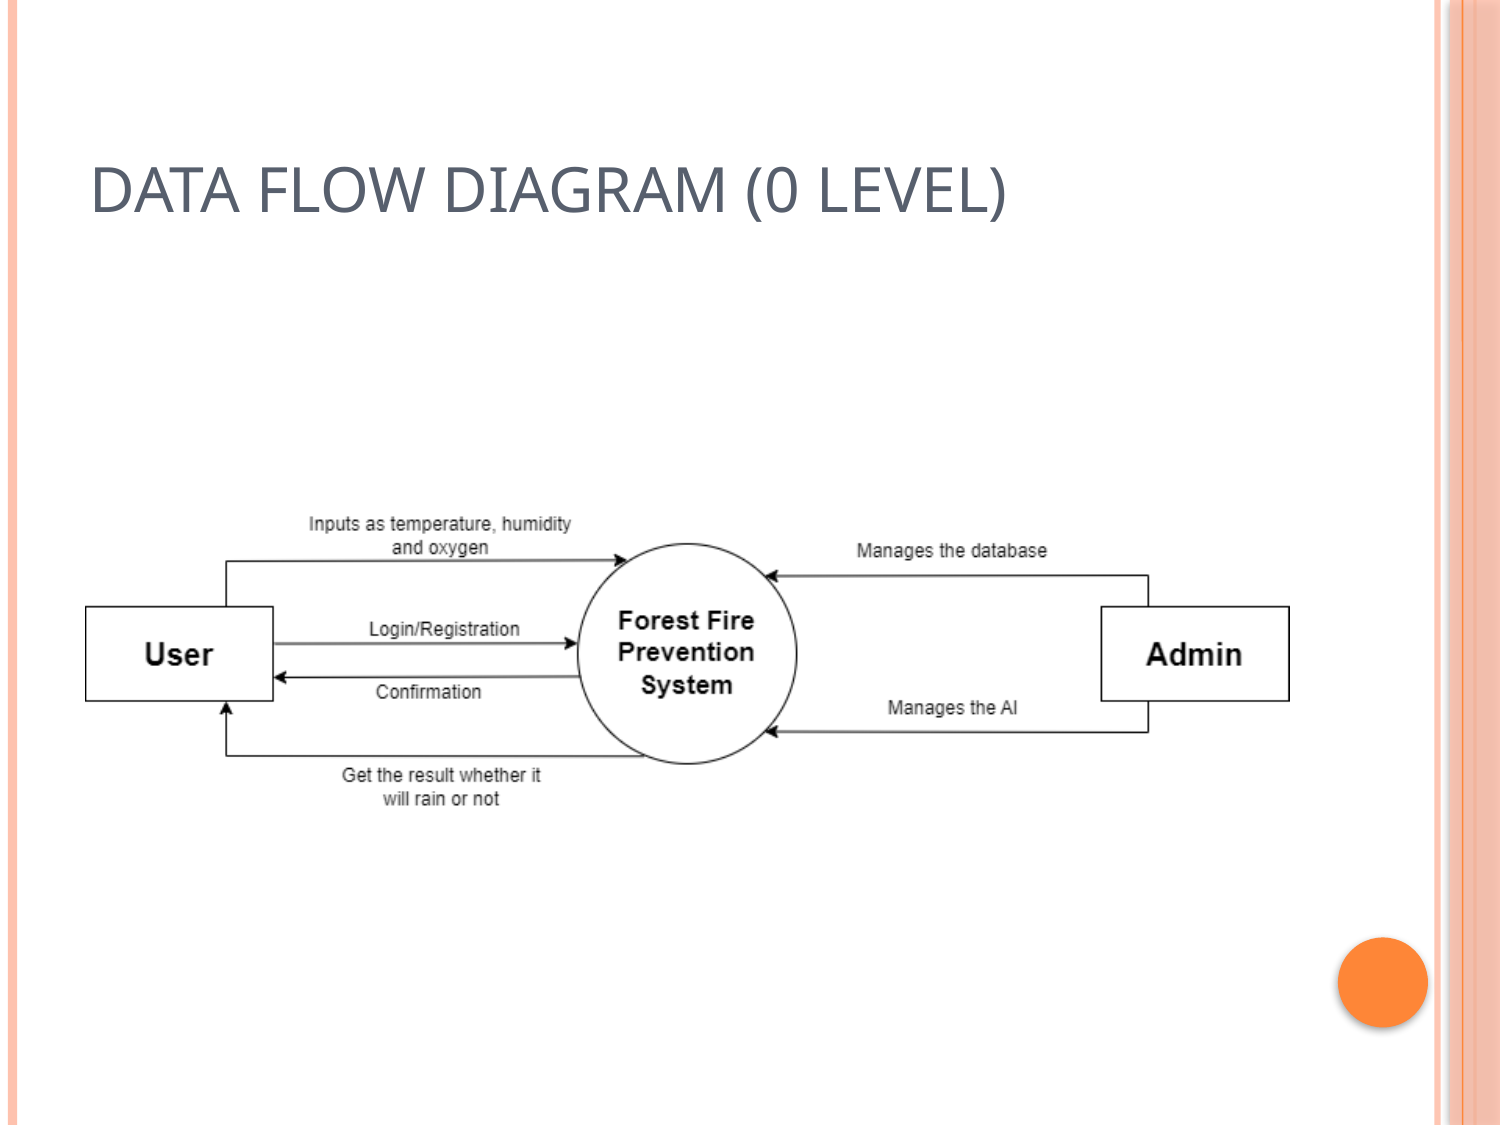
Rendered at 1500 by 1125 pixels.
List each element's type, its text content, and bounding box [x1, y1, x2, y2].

title Data Flow Diagram (0 Level) [75, 45, 1300, 233]
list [84, 512, 1291, 812]
